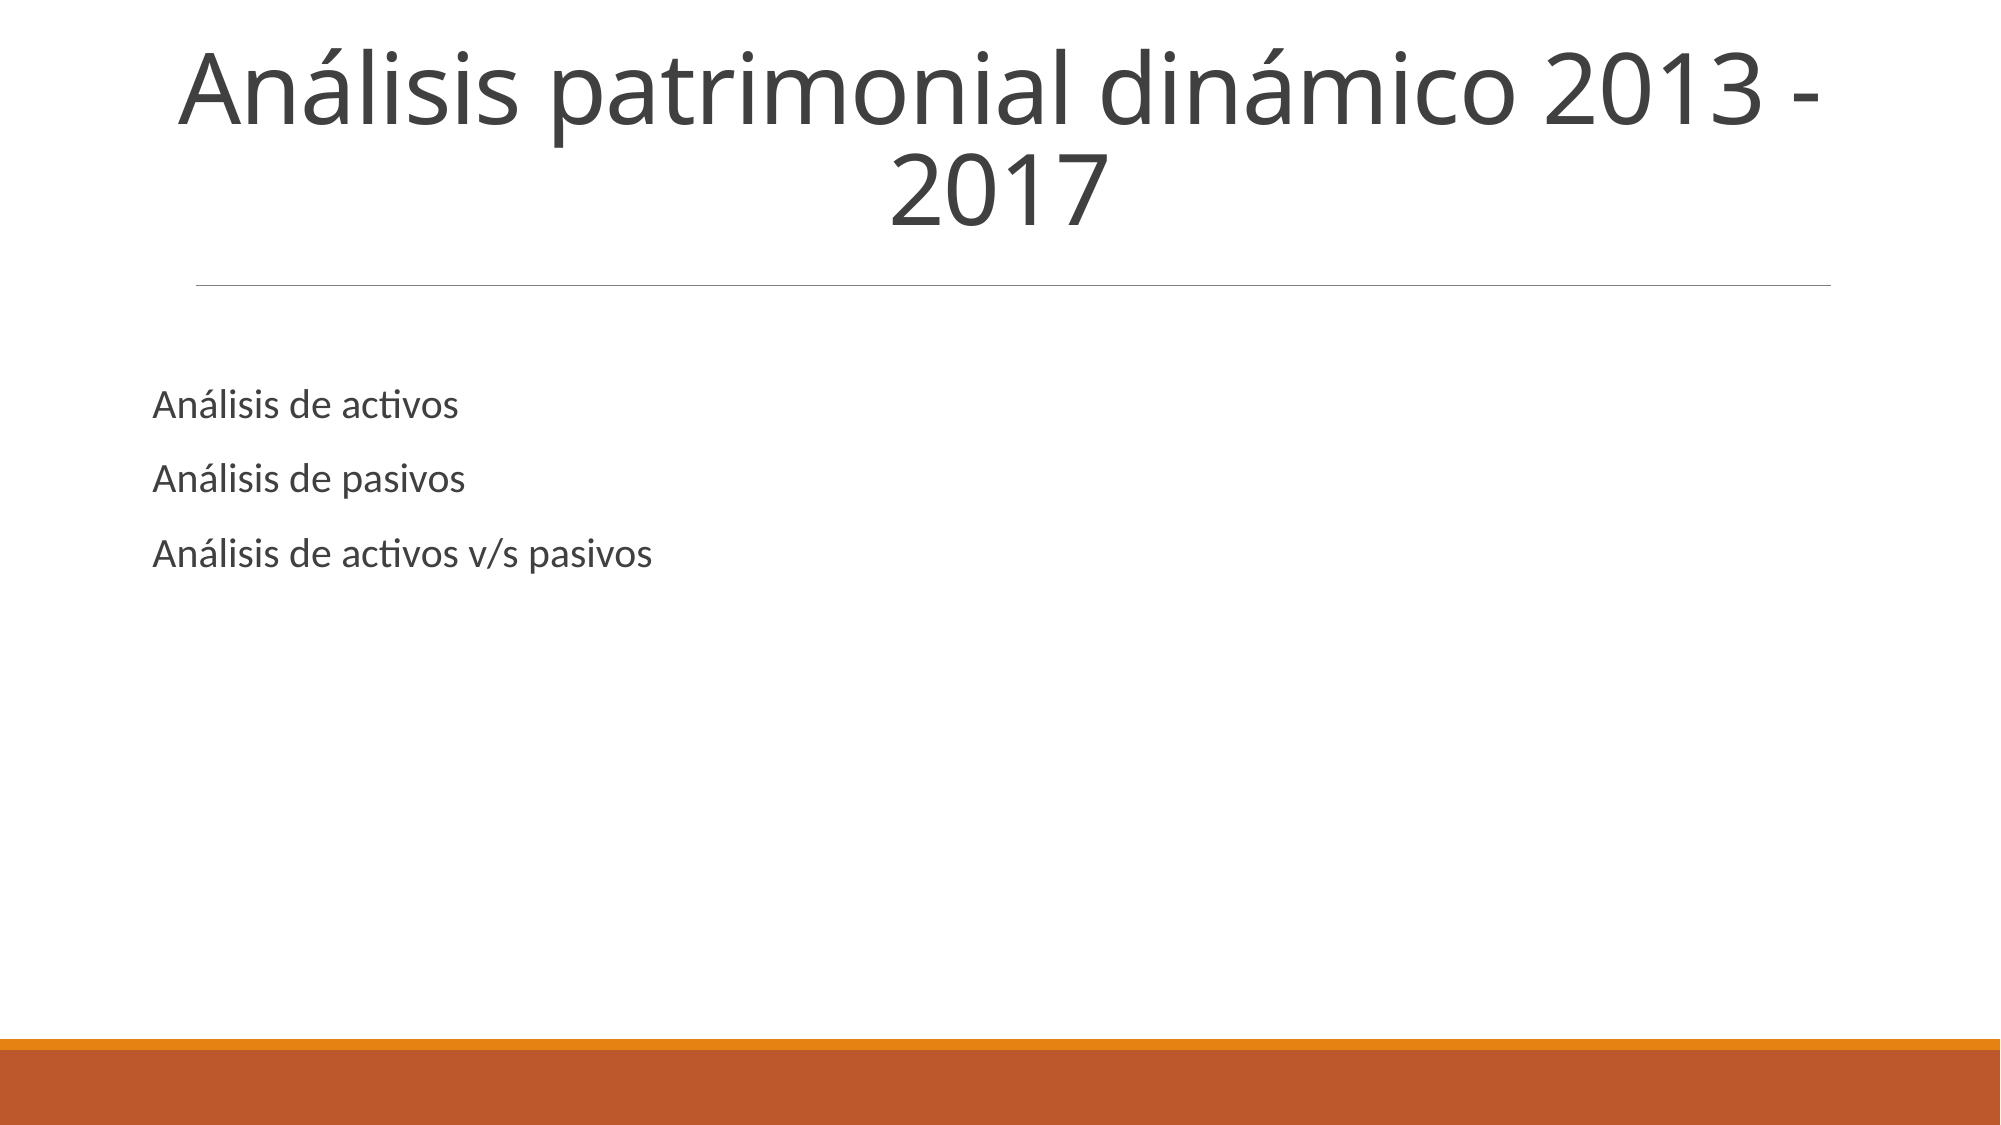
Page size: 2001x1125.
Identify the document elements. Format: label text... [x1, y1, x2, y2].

title Análisis patrimonial dinámico 2013 - 2017 [137, 35, 1863, 254]
list Análisis de activos Análisis de pasivos Análisis de activos v/s pasivos [137, 375, 924, 1089]
